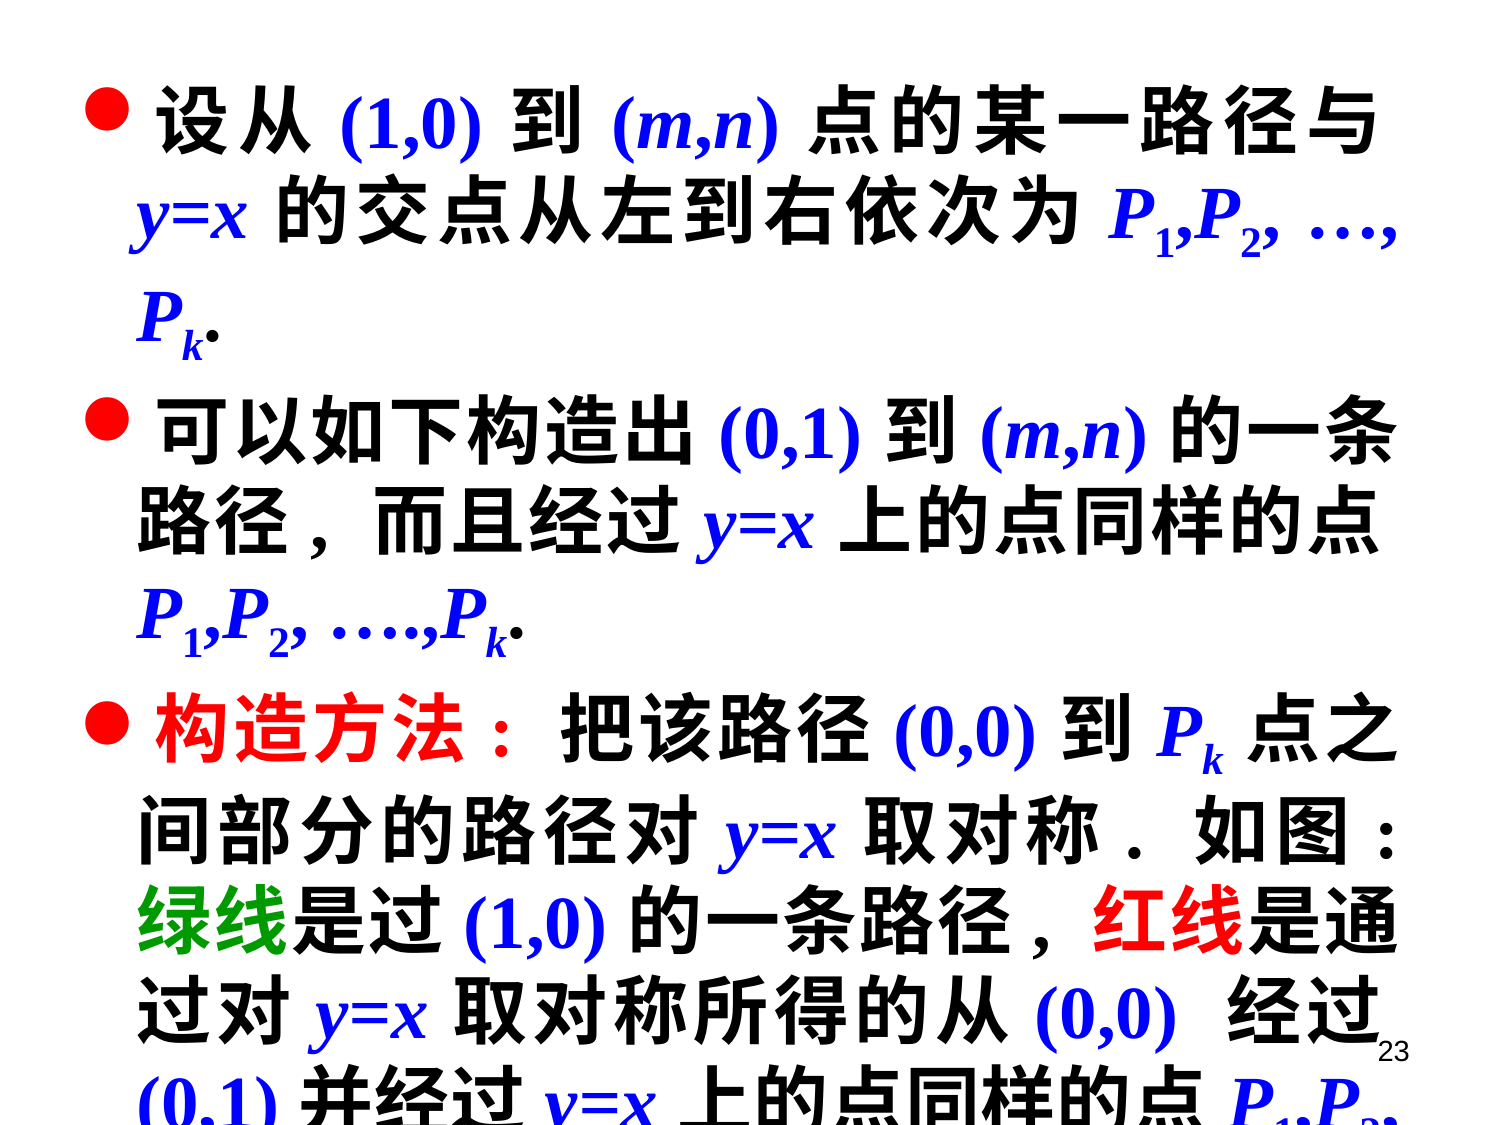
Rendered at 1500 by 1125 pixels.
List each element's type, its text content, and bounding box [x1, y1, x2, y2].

list 设从(1,0)到(m,n)点的某一路径与y=x的交点从左到右依次为P1,P2, …, Pk. 可以如下构造出(0,1)到(m,n)的一条路径, 而且经过y=x上的点同样的点P1,P2, ….,Pk. 构造方法: 把该路径(0,0)到Pk点之间部分的路径对y=x取对称. 如图: 绿线是过(1,0)的一条路径, 红线是通过对y=x取对称所得的从(0,0) 经过(0,1)并经过y=x上的点同样的点P1,P2, …,Pk的路径. [64, 66, 1415, 1083]
slide_number 23 [1074, 1024, 1425, 1103]
